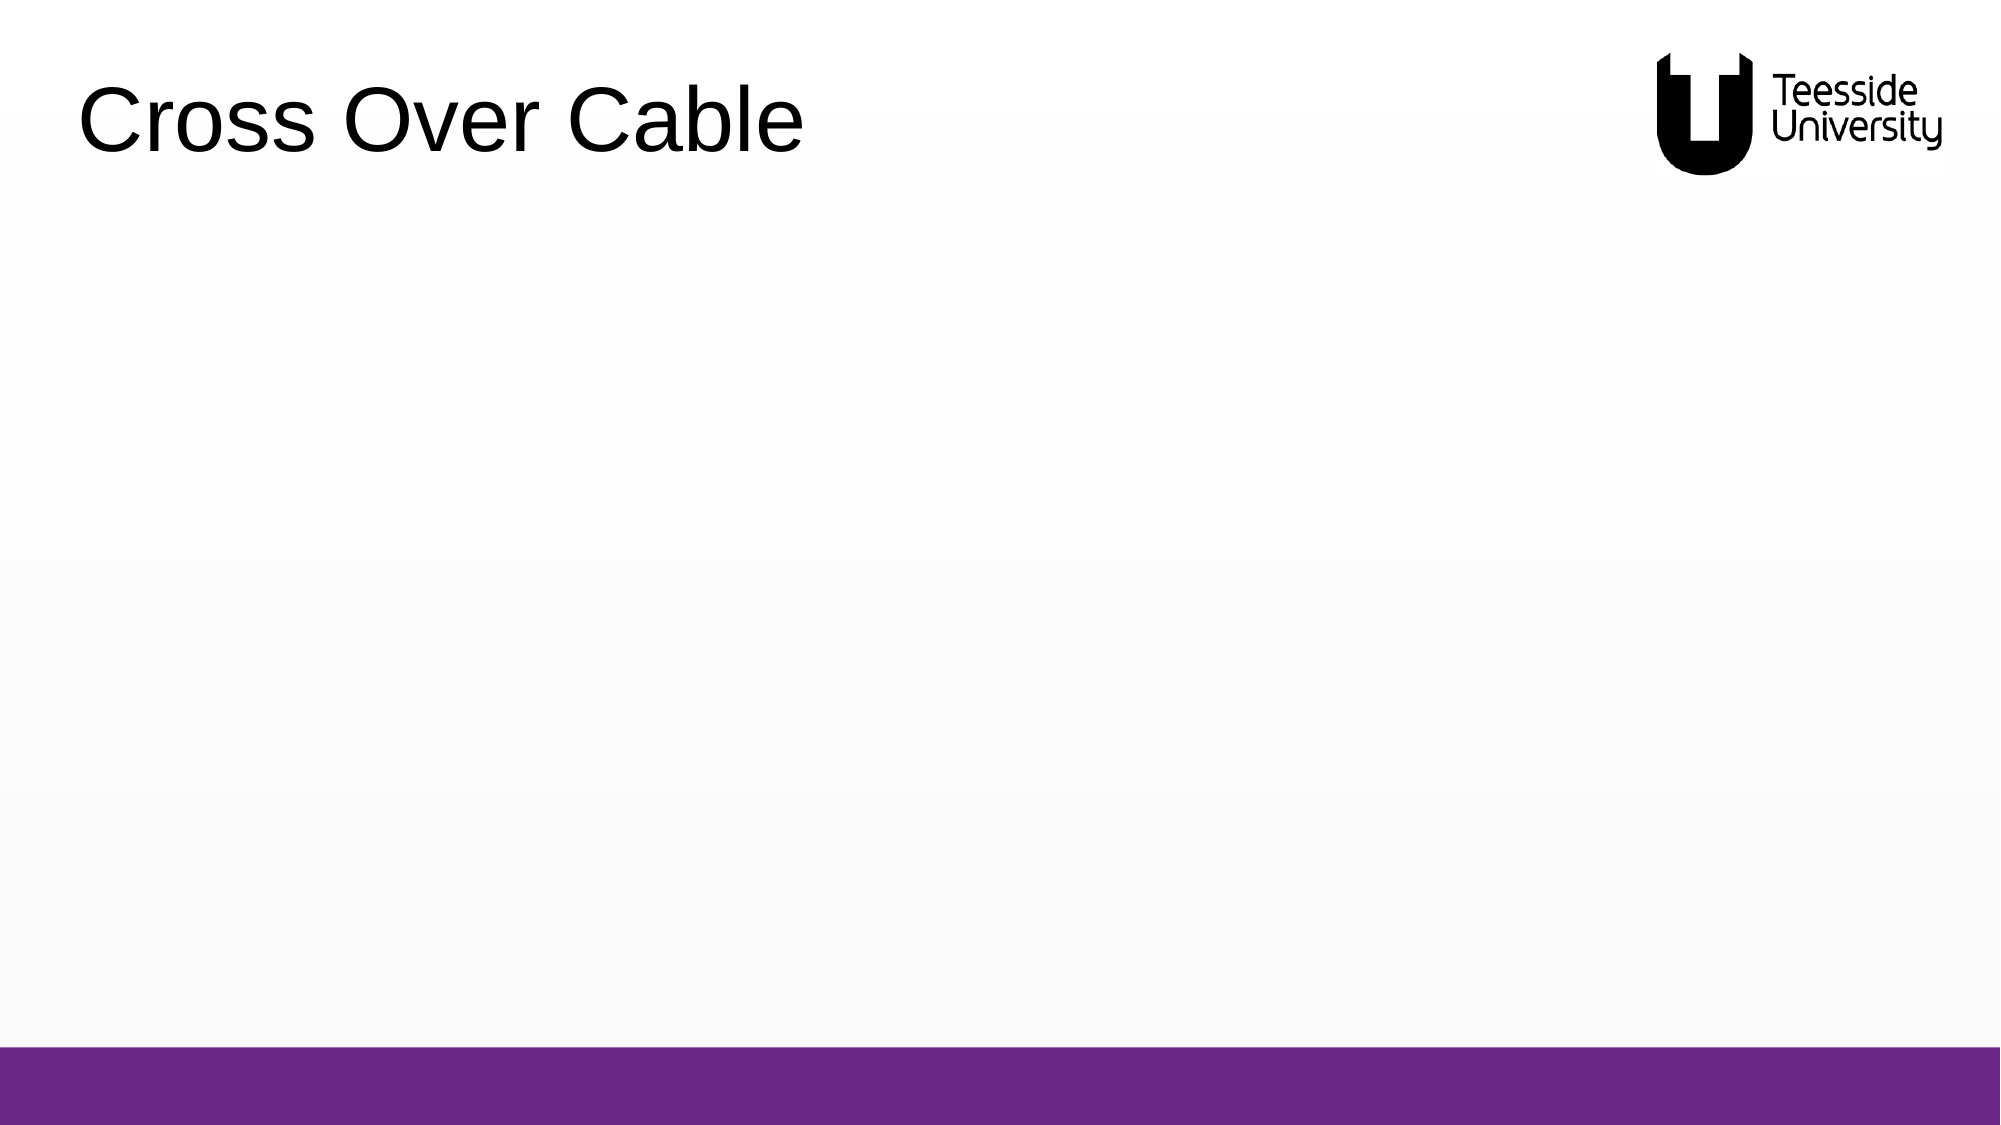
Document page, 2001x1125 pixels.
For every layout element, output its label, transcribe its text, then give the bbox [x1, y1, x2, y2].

title Cross Over Cable [62, 48, 1600, 179]
picture [1652, 48, 1946, 179]
